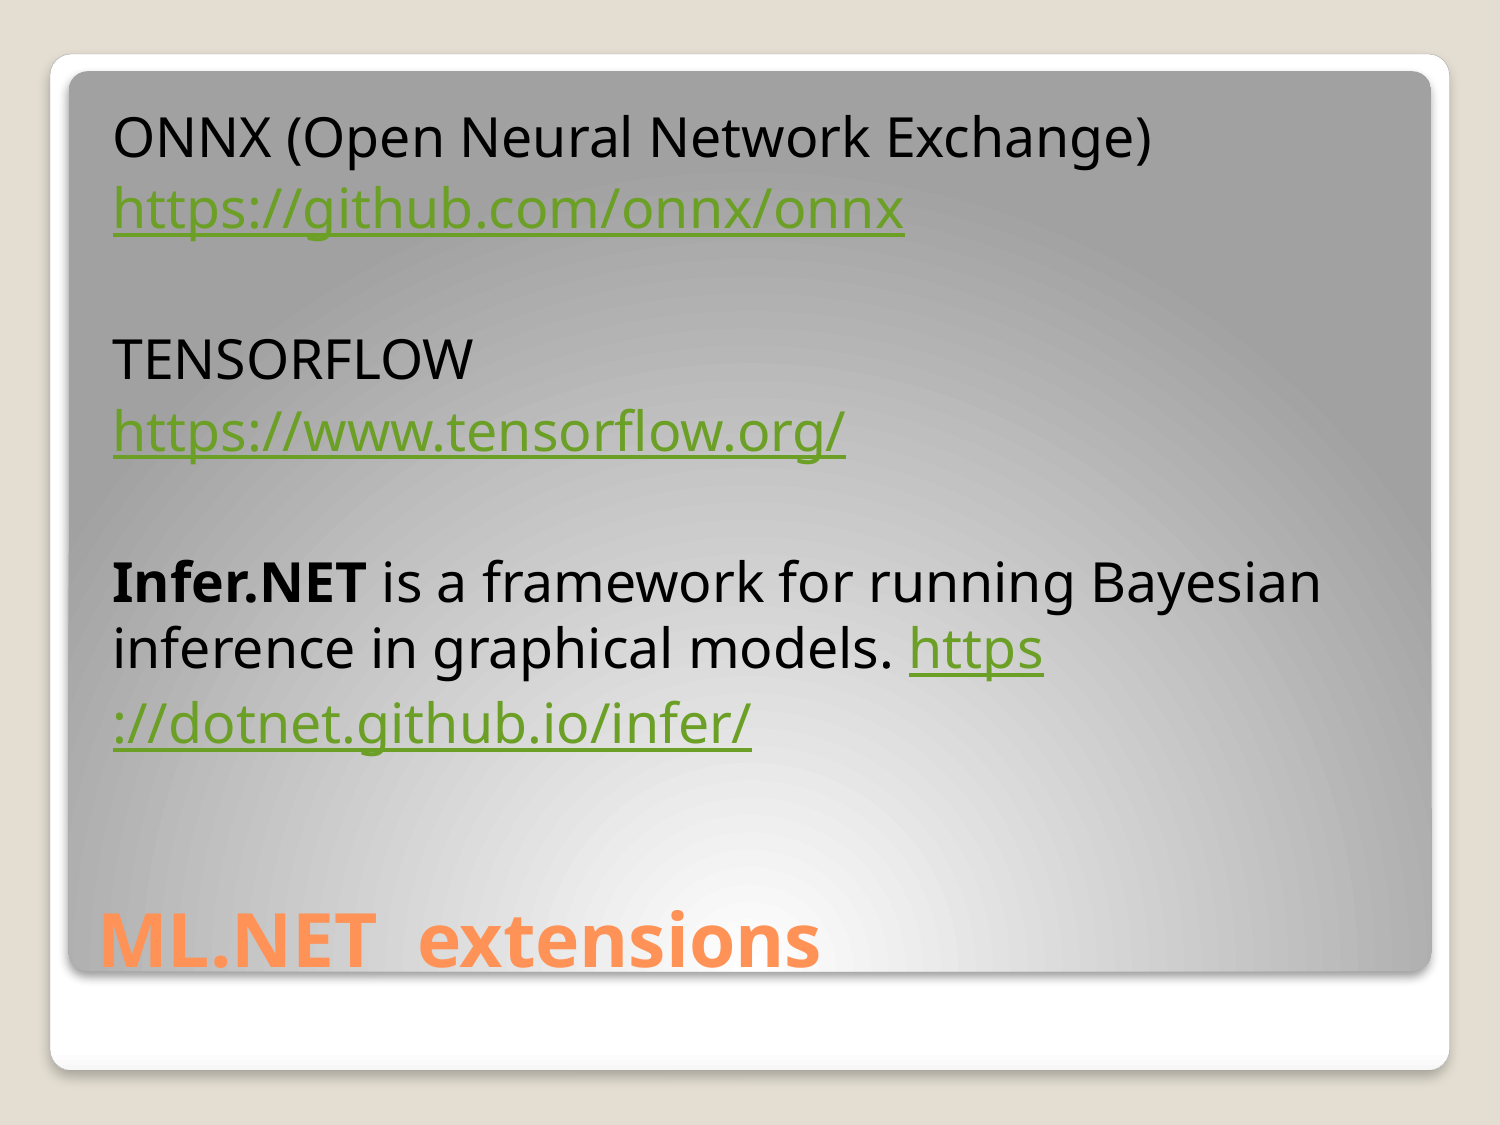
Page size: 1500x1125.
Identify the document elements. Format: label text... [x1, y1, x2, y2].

title ML.NET extensions [82, 817, 1425, 990]
list ONNX (Open Neural Network Exchange) https://github.com/onnx/onnx TENSORFLOW https://www.tensorflow.org/ Infer.NET is a framework for running Bayesian inference in graphical models. https://dotnet.github.io/infer/ [82, 86, 1425, 774]
